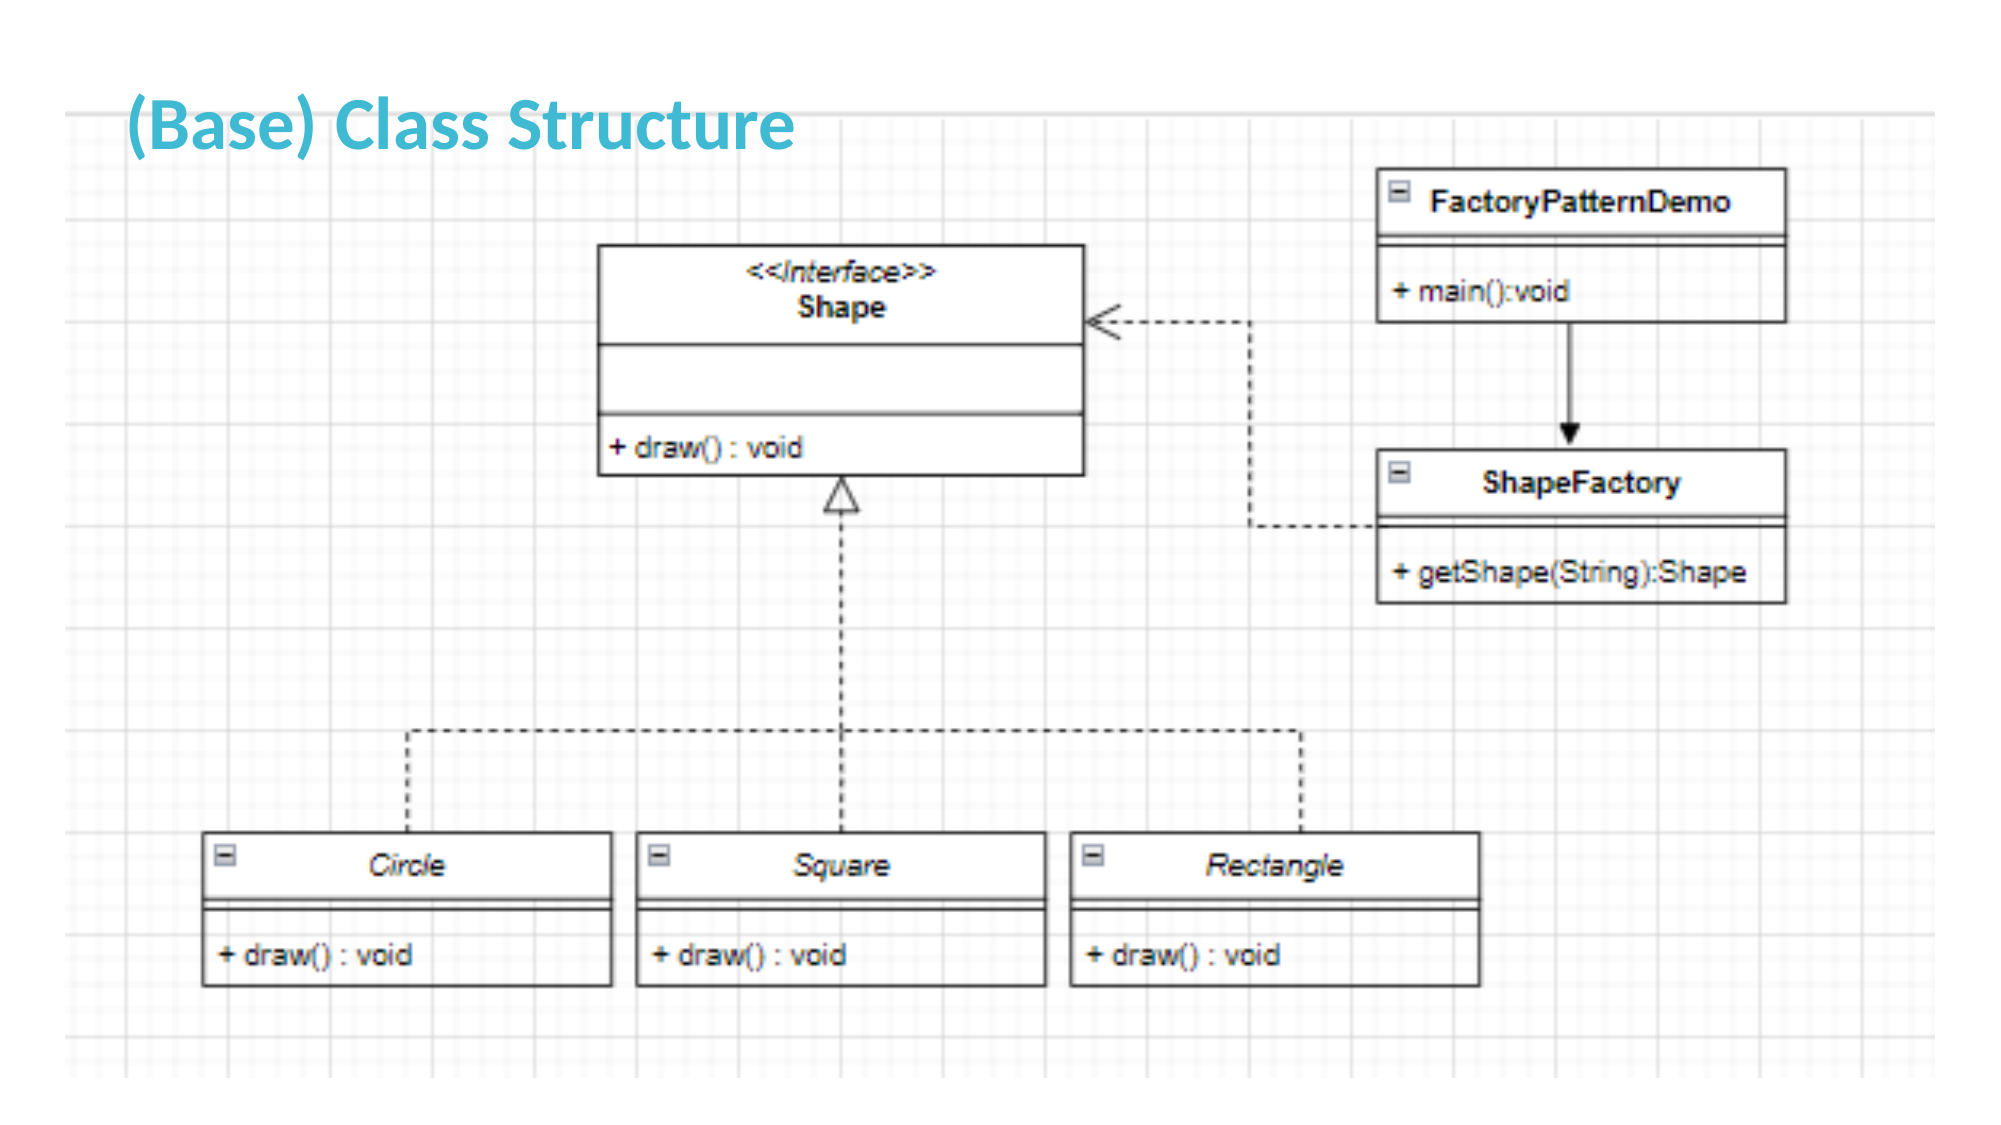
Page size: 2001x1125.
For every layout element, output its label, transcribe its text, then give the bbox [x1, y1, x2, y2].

text_box (Base) Class Structure [110, 67, 813, 110]
picture [65, 110, 1935, 1078]
